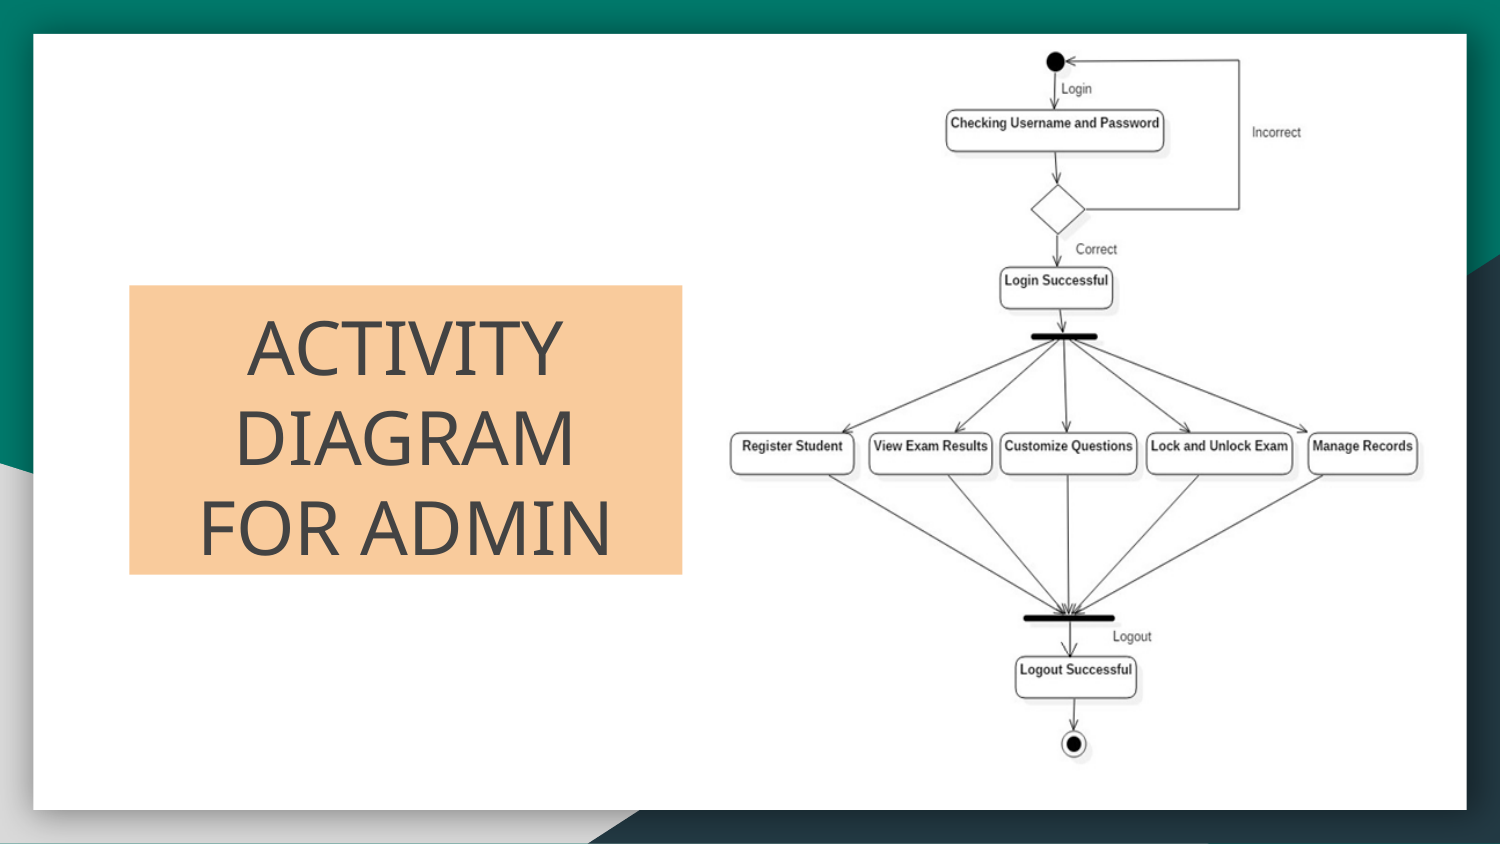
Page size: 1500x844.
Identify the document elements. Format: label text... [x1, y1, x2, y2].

title ACTIVITY DIAGRAM FOR ADMIN [129, 285, 683, 575]
picture [725, 49, 1449, 783]
